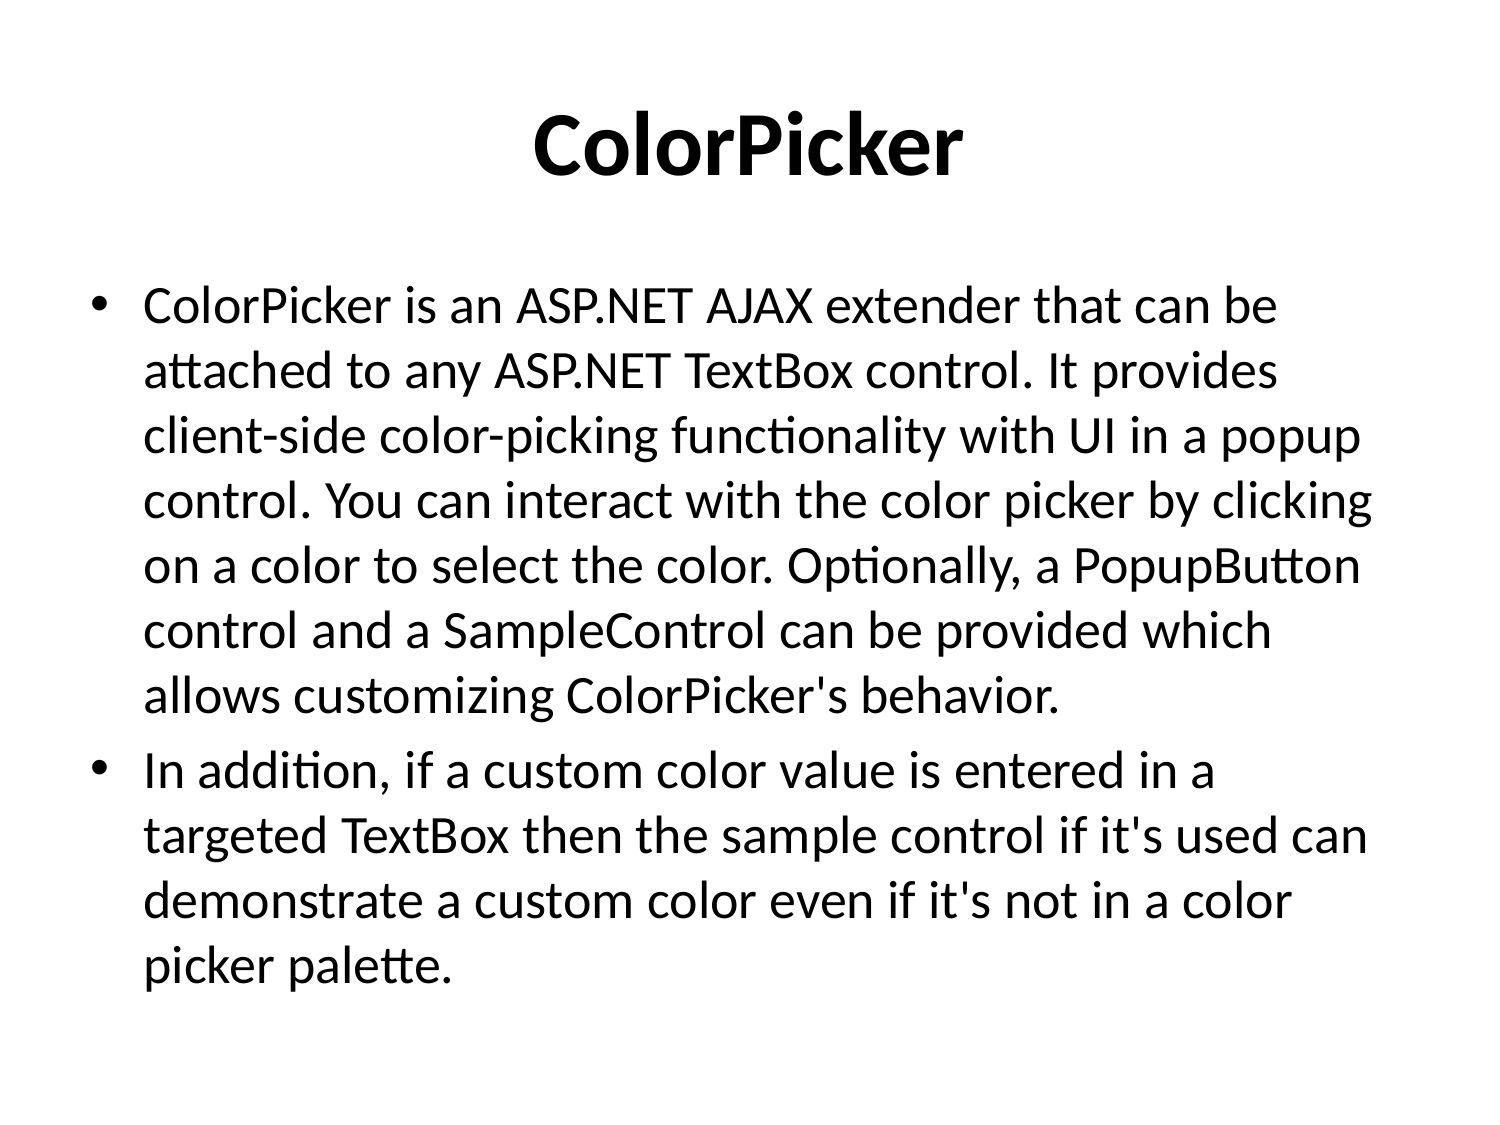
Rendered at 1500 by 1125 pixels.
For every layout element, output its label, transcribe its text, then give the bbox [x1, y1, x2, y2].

list ColorPicker is an ASP.NET AJAX extender that can be attached to any ASP.NET TextBox control. It provides client-side color-picking functionality with UI in a popup control. You can interact with the color picker by clicking on a color to select the color. Optionally, a PopupButton control and a SampleControl can be provided which allows customizing ColorPicker's behavior. In addition, if a custom color value is entered in a targeted TextBox then the sample control if it's used can demonstrate a custom color even if it's not in a color picker palette. [75, 262, 1425, 1005]
title ColorPicker [75, 45, 1425, 233]
